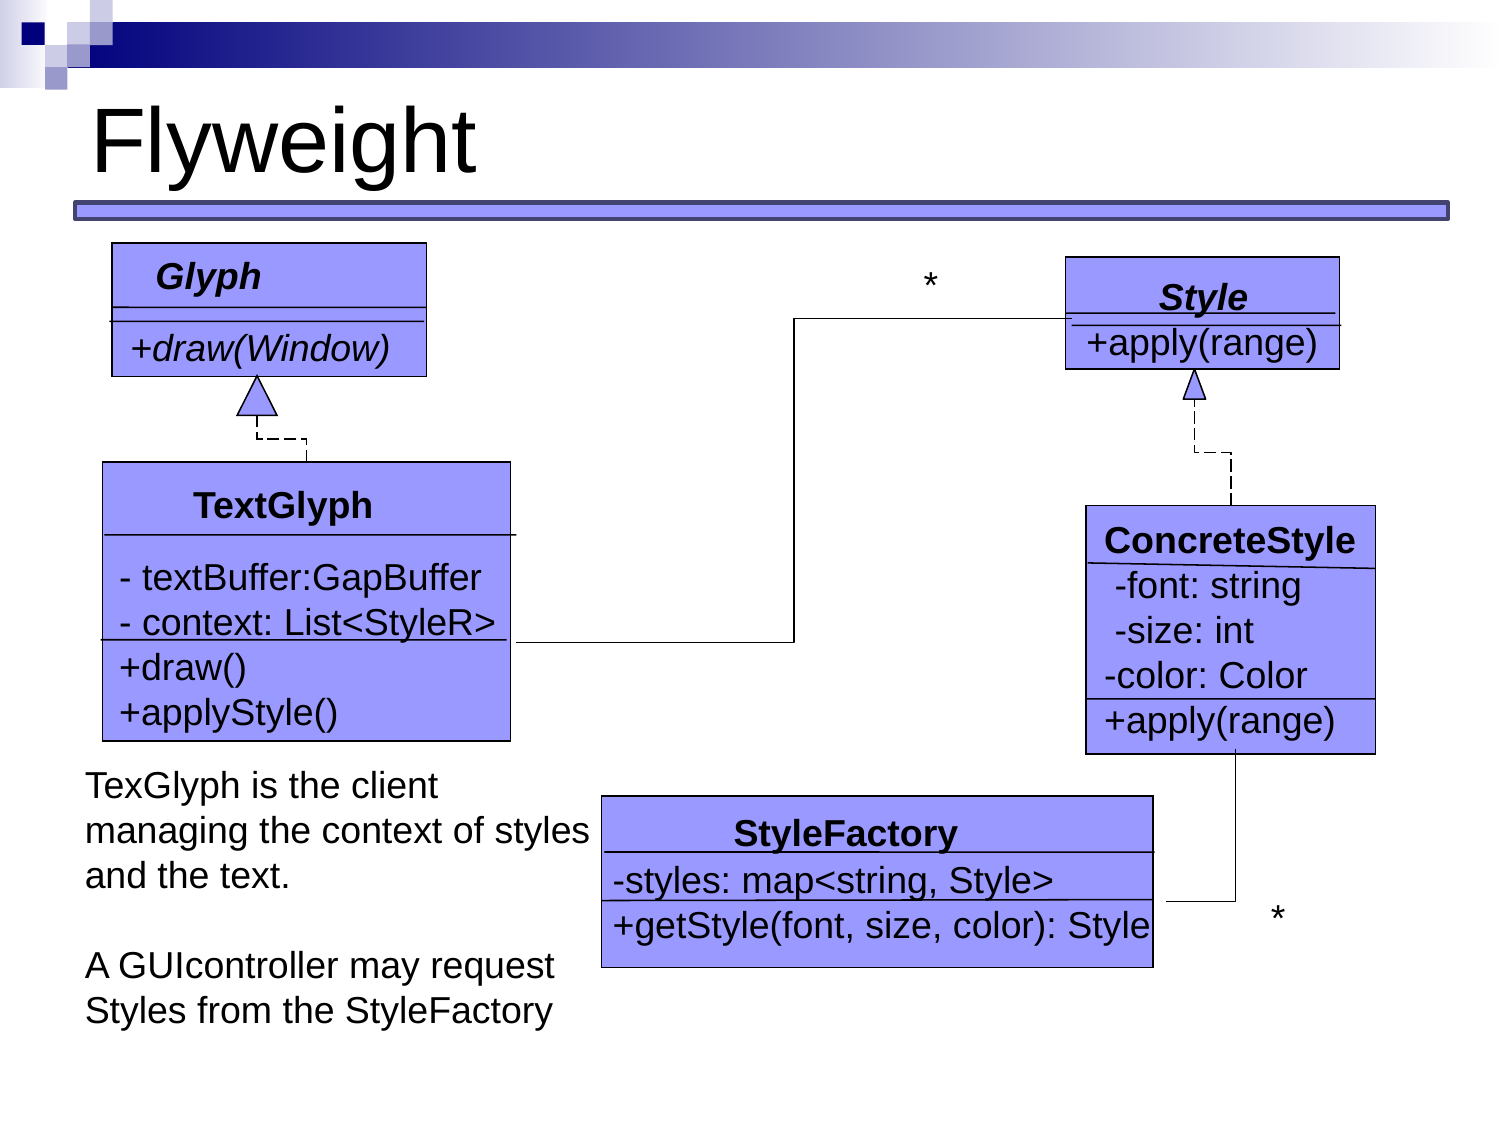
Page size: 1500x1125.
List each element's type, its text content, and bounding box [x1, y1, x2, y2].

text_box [1085, 505, 1384, 755]
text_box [1130, 793, 1278, 857]
text_box * [908, 253, 954, 300]
text_box TexGlyph is the client managing the context of styles and the text. A GUIcontroller may request Styles from the StyleFactory [70, 753, 606, 1039]
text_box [100, 461, 553, 743]
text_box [109, 242, 427, 378]
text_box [516, 301, 1072, 644]
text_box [590, 795, 1173, 968]
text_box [1159, 433, 1267, 471]
text_box [237, 386, 276, 416]
text_box * [1256, 886, 1301, 947]
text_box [258, 413, 306, 464]
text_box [1065, 256, 1347, 370]
text_box [1183, 377, 1206, 400]
title Flyweight [75, 22, 1425, 248]
